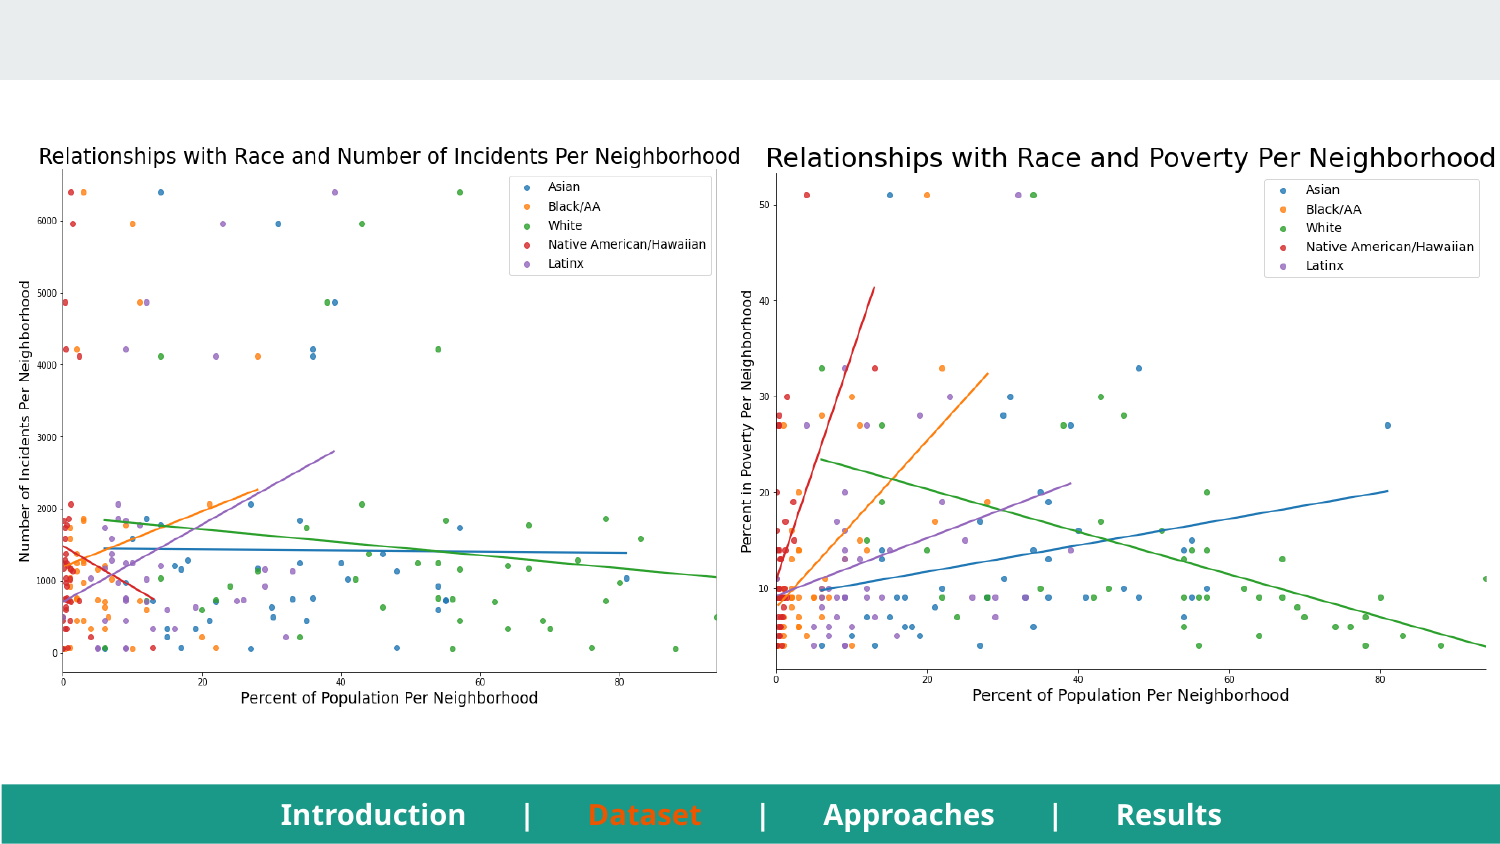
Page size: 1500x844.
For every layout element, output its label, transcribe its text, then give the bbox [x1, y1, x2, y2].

text_box Introduction | Dataset | Approaches | Results [1, 784, 1500, 844]
picture [14, 139, 1500, 714]
